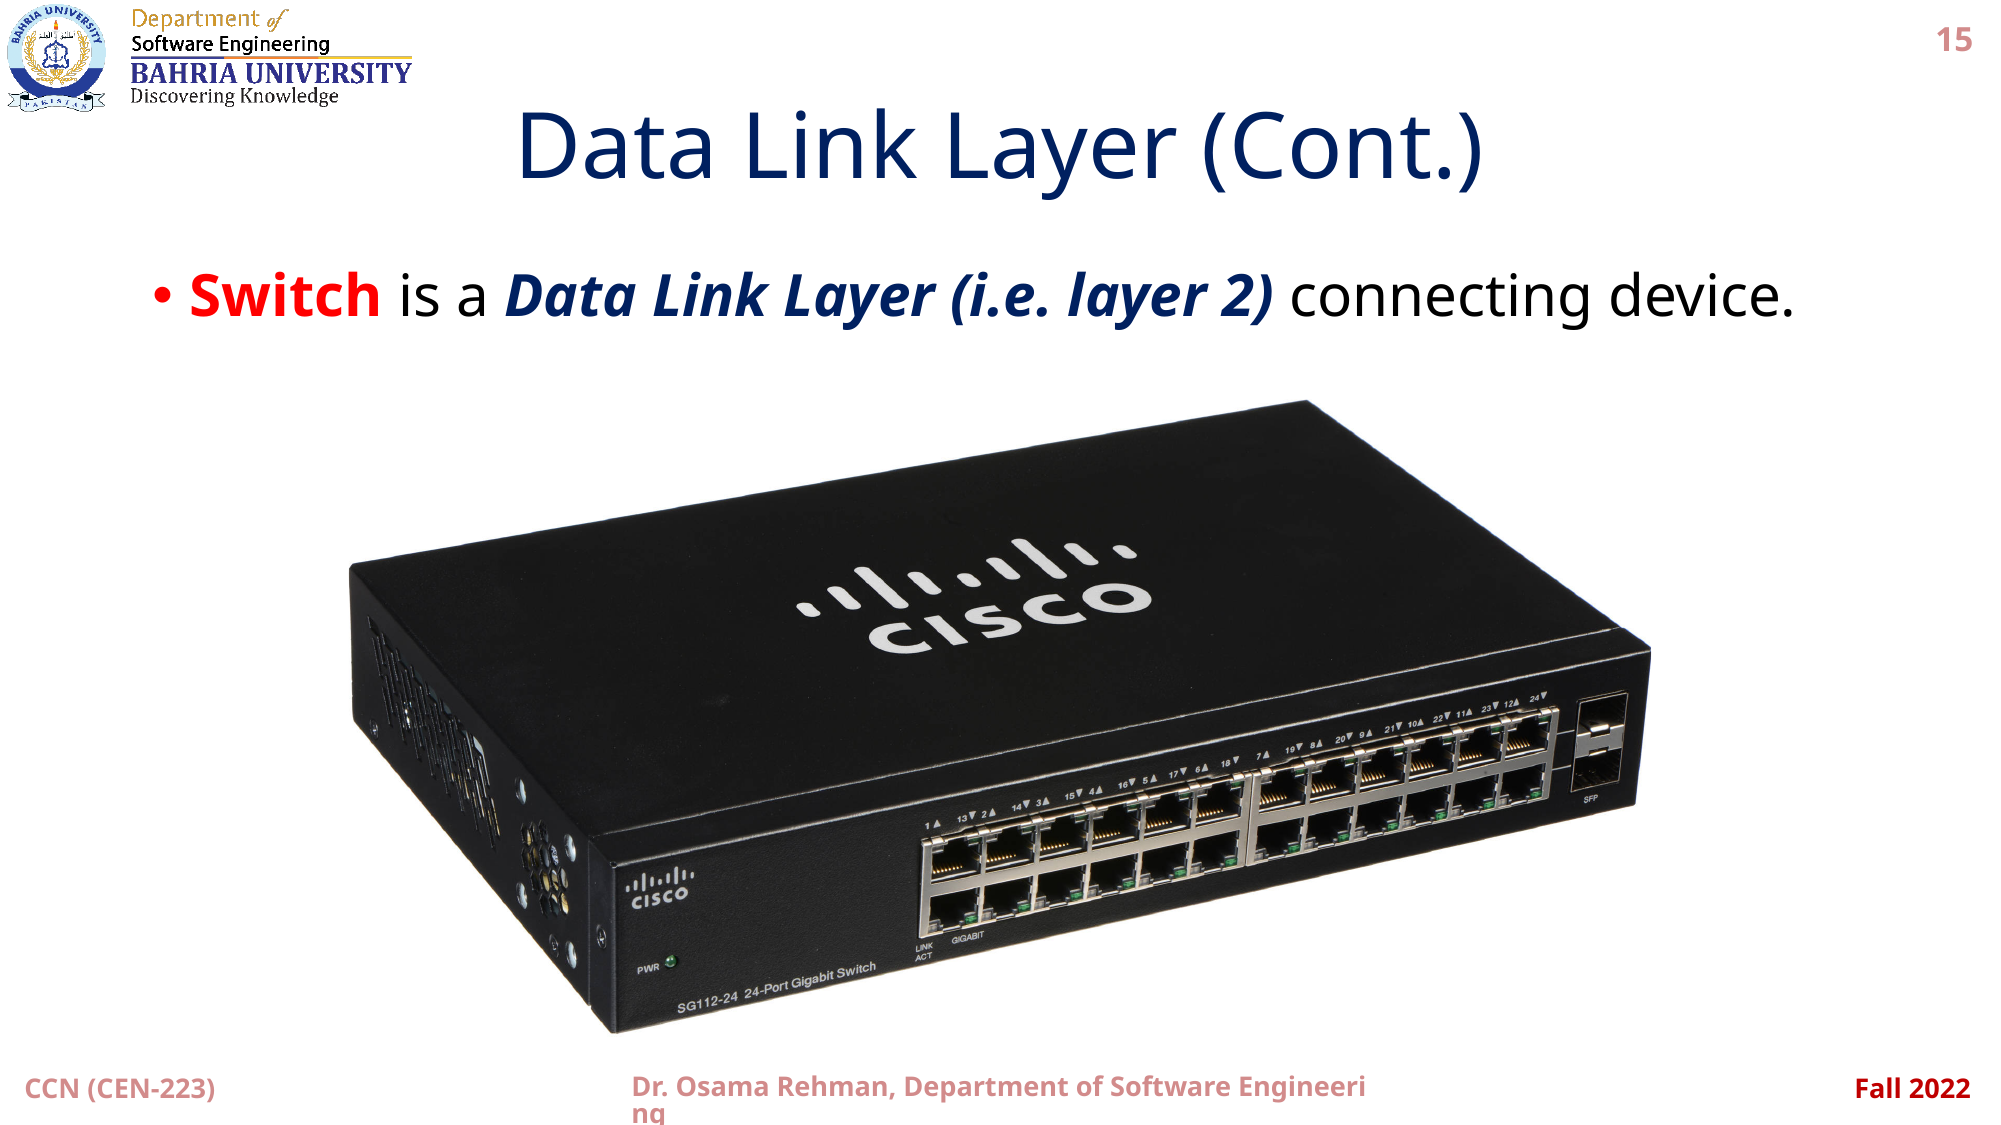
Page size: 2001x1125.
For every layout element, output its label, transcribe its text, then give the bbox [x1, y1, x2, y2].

footer Dr. Osama Rehman, Department of Software Engineering [616, 1058, 1384, 1118]
title Data Link Layer (Cont.) [137, 59, 1863, 237]
picture [348, 368, 1652, 1058]
list Switch is a Data Link Layer (i.e. layer 2) connecting device. [137, 258, 1863, 1014]
slide_number CCN (CEN-223) [9, 1057, 387, 1118]
picture [1, 1, 416, 120]
slide_number 15 [1538, 10, 1989, 71]
